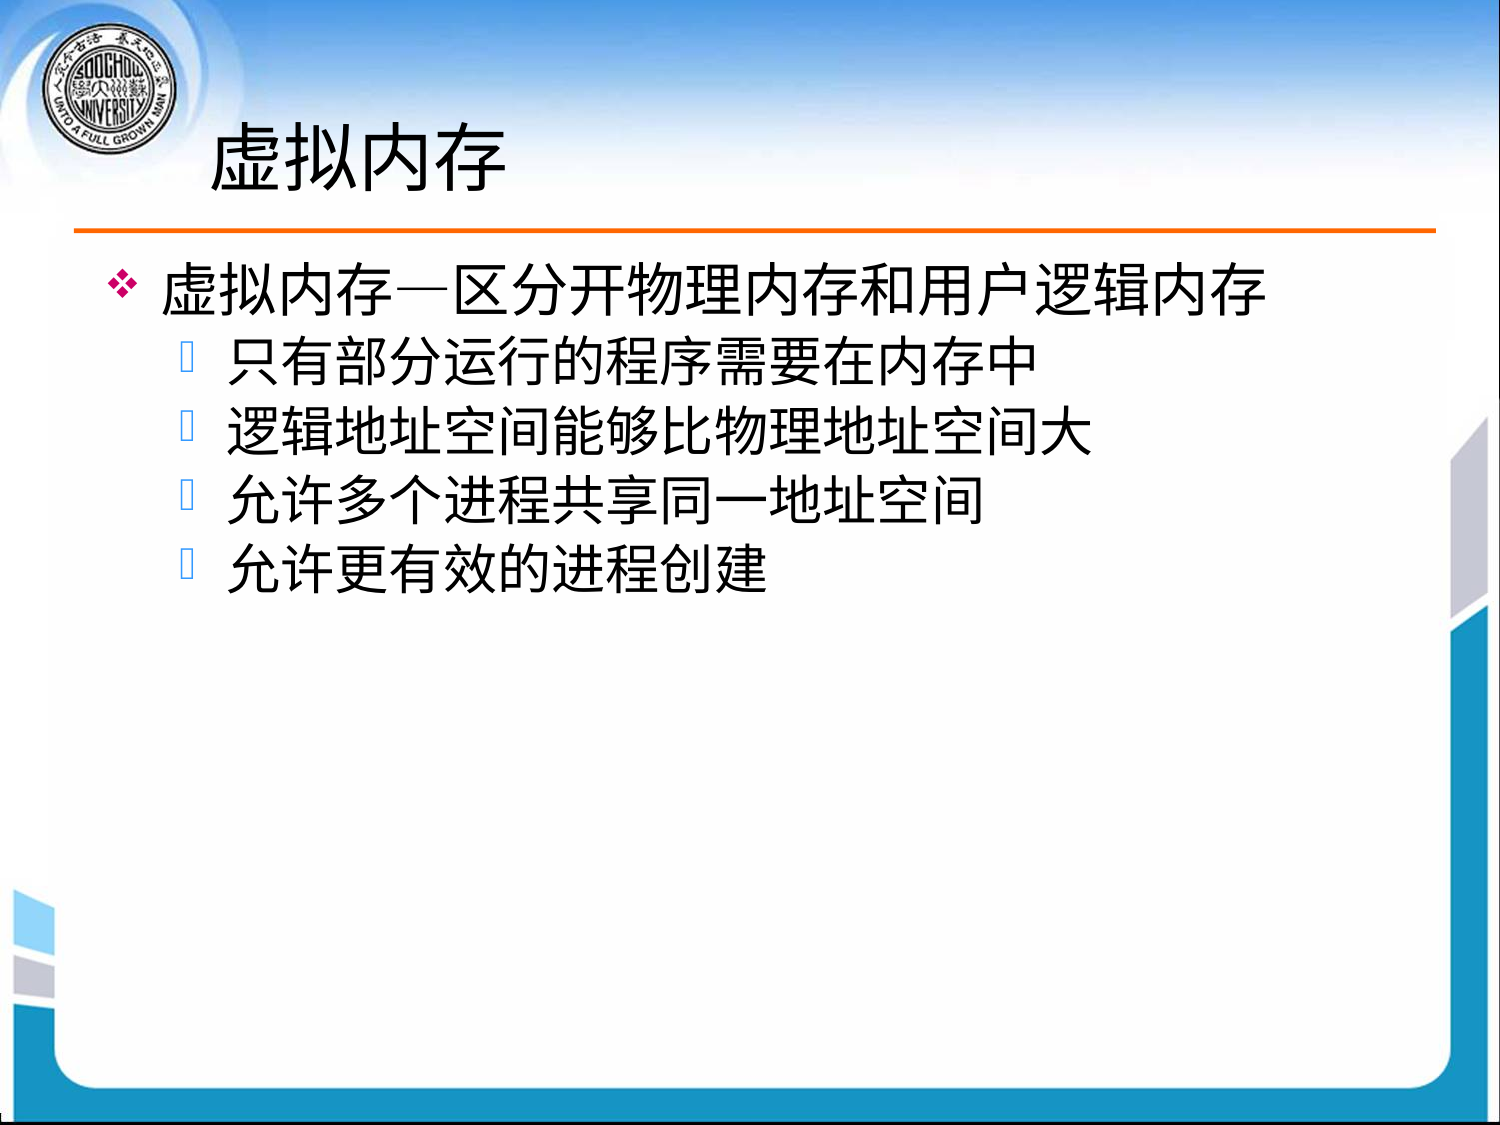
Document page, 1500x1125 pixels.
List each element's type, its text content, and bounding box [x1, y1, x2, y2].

title 虚拟内存 [193, 102, 1371, 211]
picture [0, 0, 1500, 1125]
list 虚拟内存—区分开物理内存和用户逻辑内存 只有部分运行的程序需要在内存中 逻辑地址空间能够比物理地址空间大 允许多个进程共享同一地址空间 允许更有效的进程创建 [89, 253, 1431, 1079]
